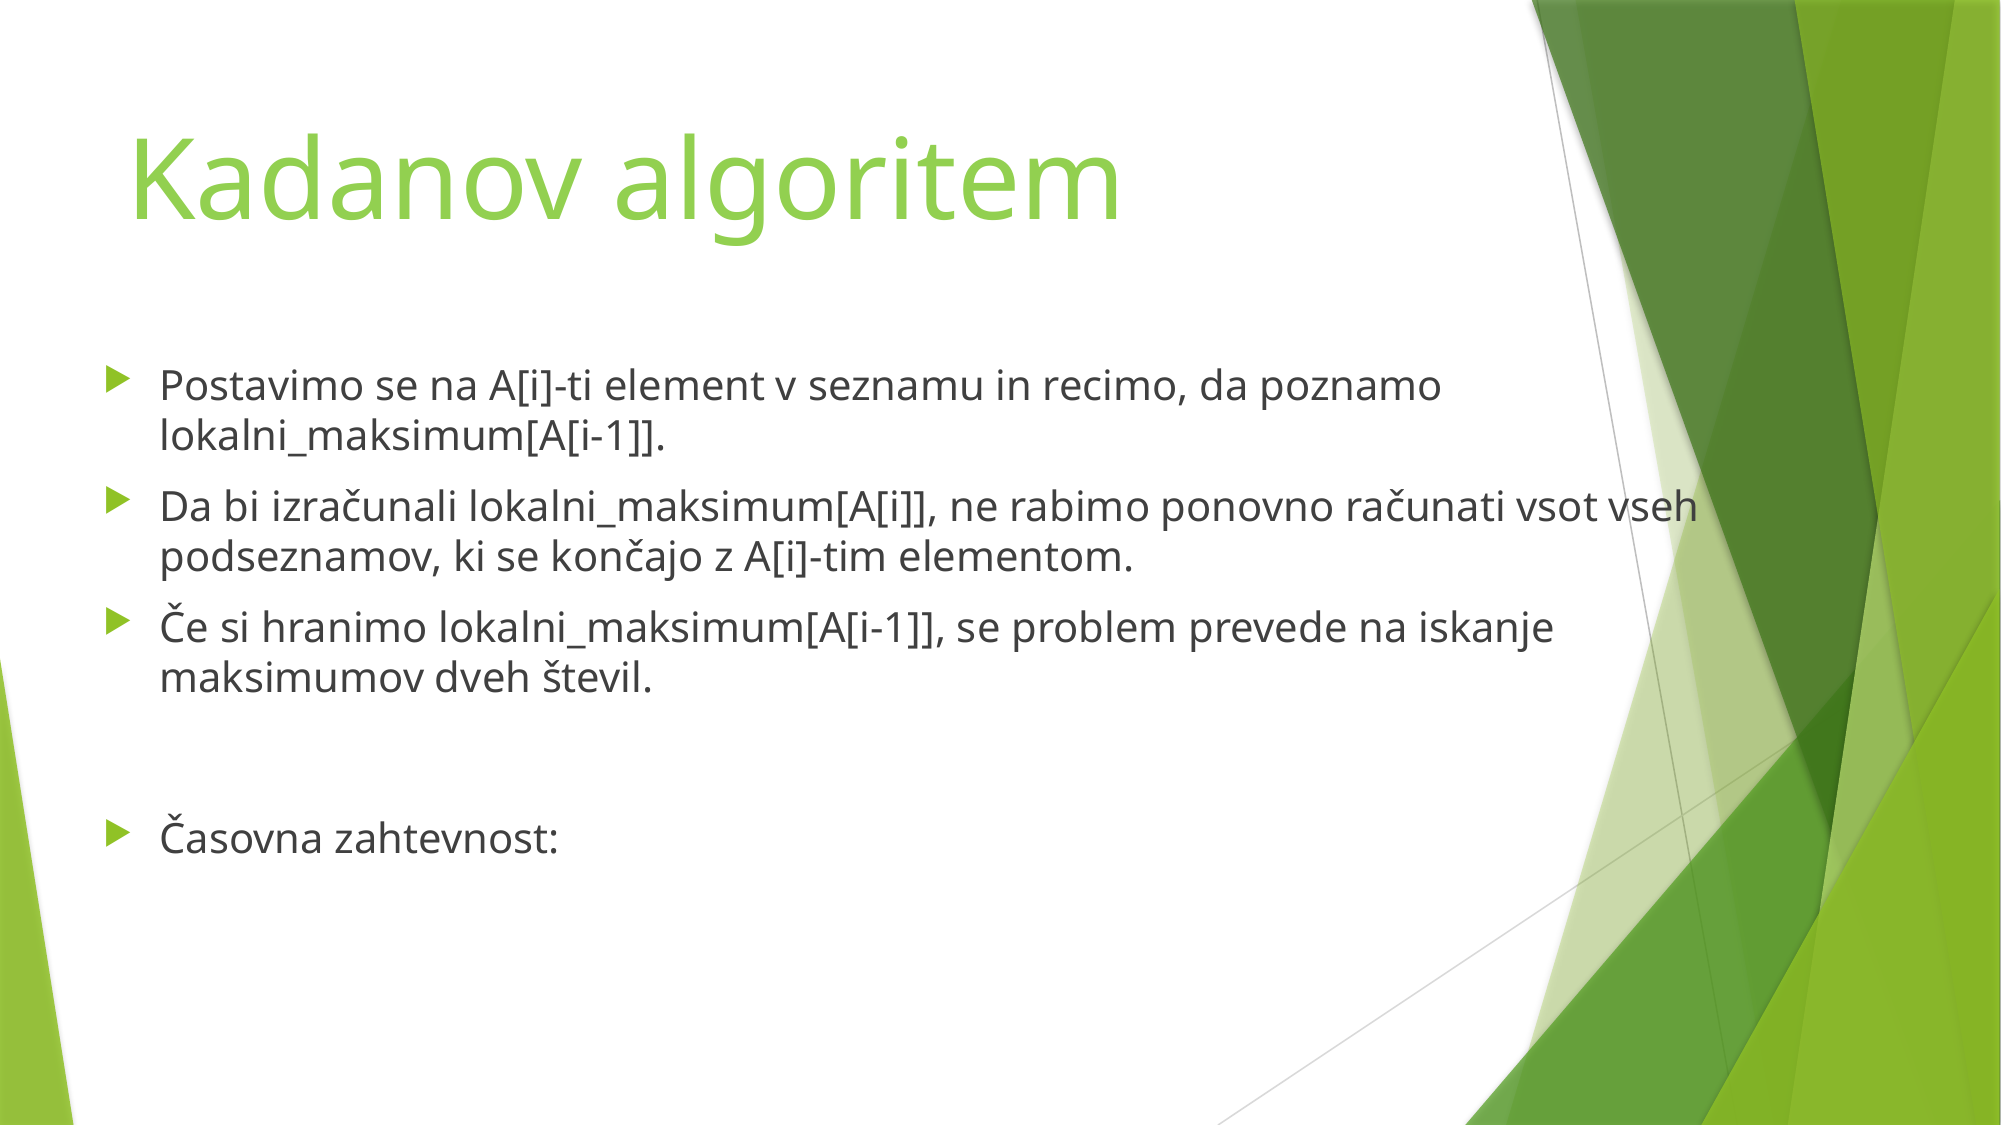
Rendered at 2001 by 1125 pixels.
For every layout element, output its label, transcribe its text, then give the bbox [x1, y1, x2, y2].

title Kadanov algoritem [111, 99, 1522, 317]
